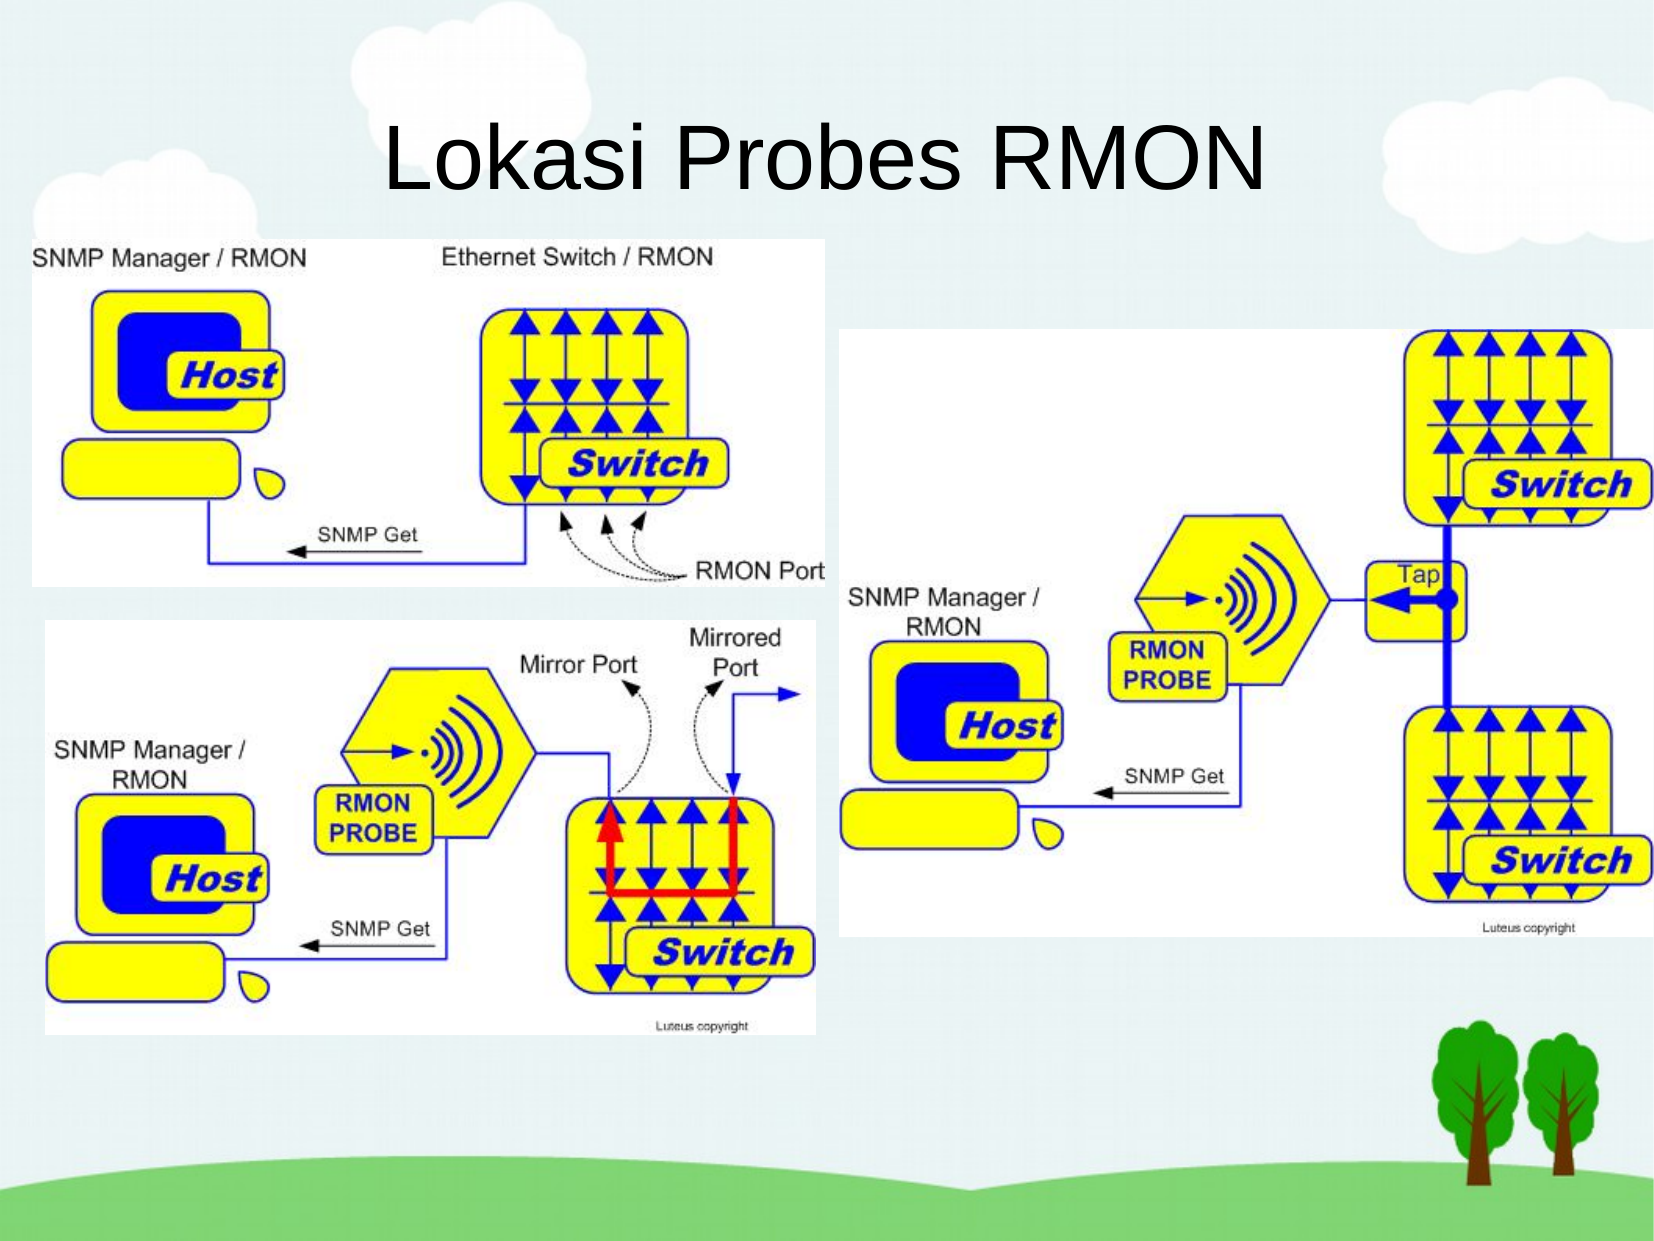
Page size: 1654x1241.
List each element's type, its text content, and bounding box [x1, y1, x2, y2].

text_box Lokasi Probes RMON [82, 49, 1571, 257]
picture [0, 0, 1654, 1241]
